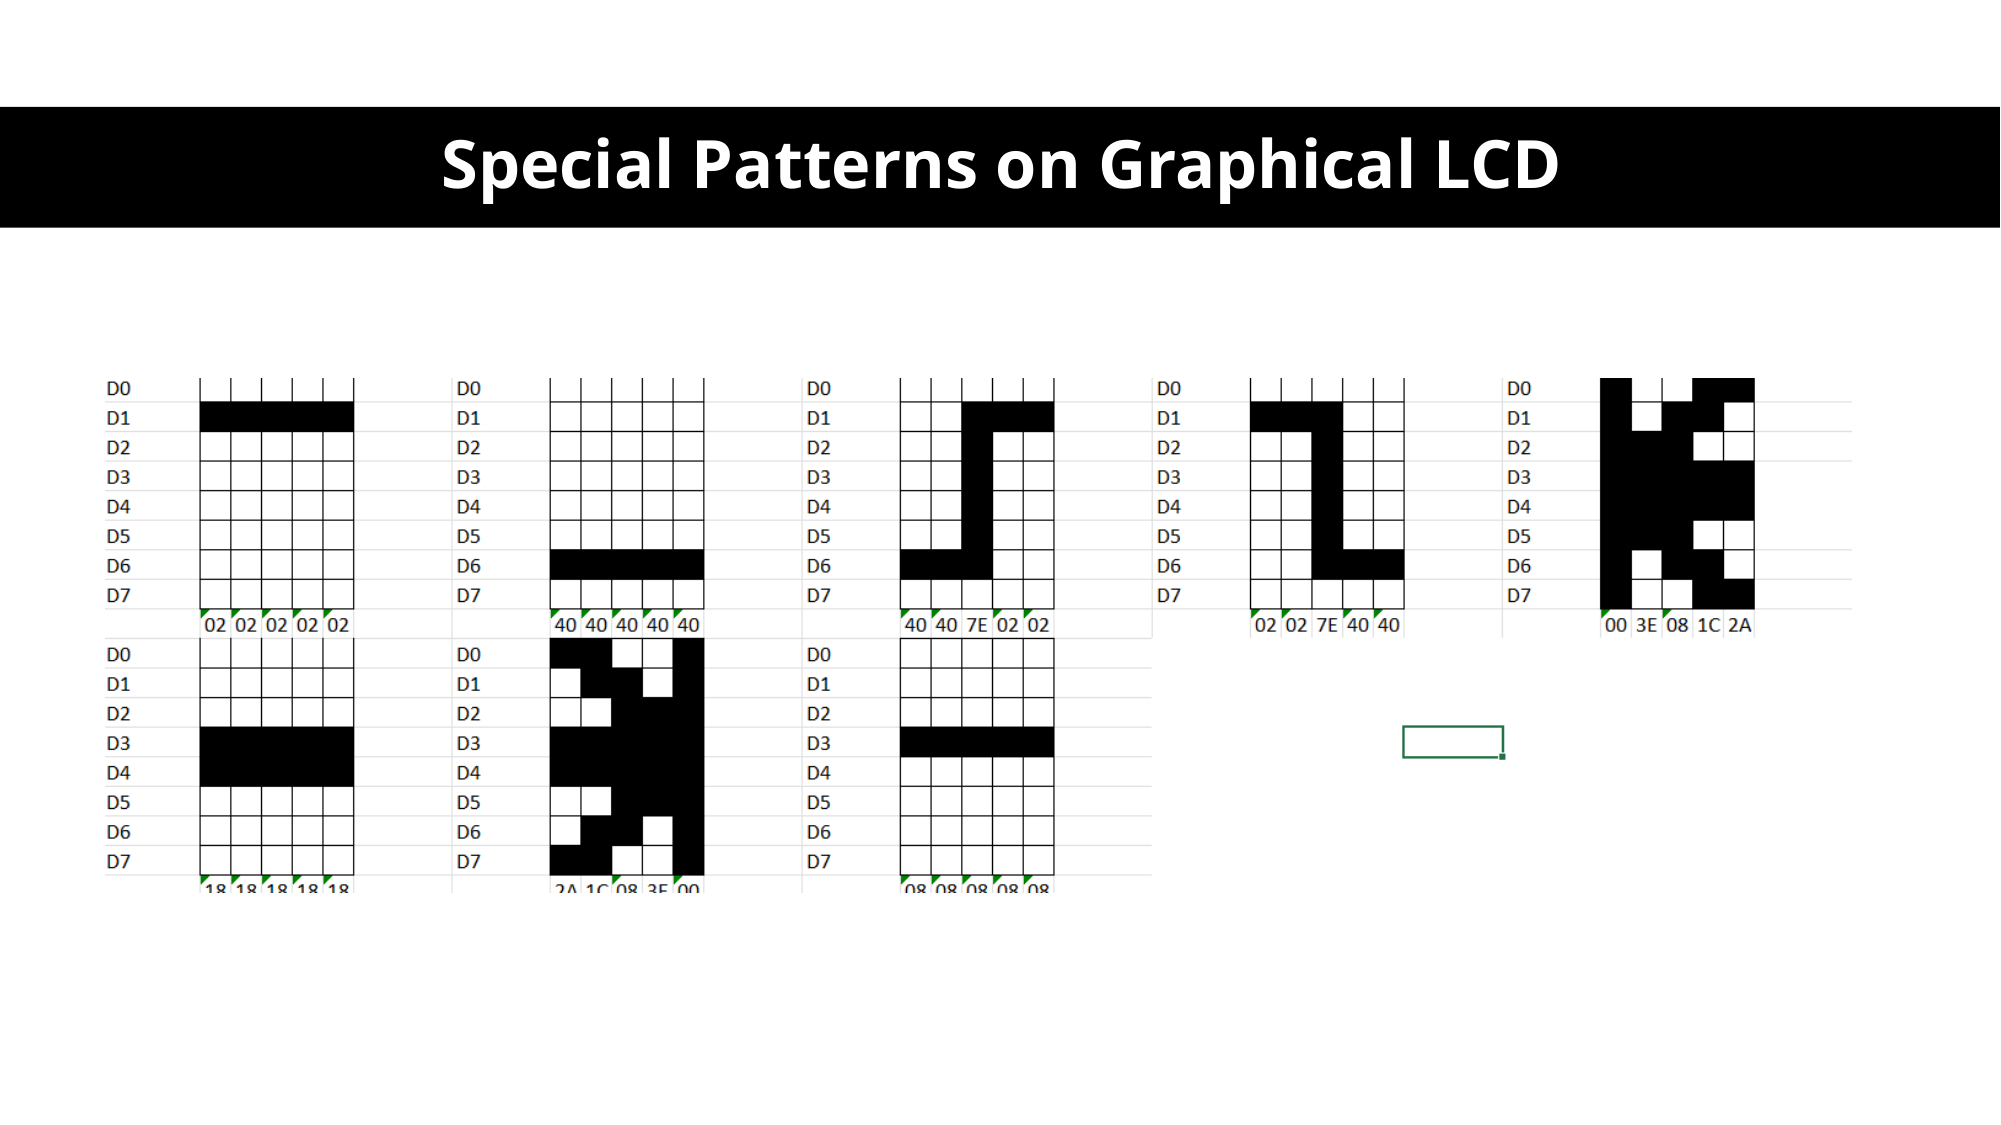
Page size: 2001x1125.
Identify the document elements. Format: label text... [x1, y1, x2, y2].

text_box [0, 106, 2000, 229]
title Special Patterns on Graphical LCD [91, 105, 1931, 228]
picture [105, 378, 1895, 893]
